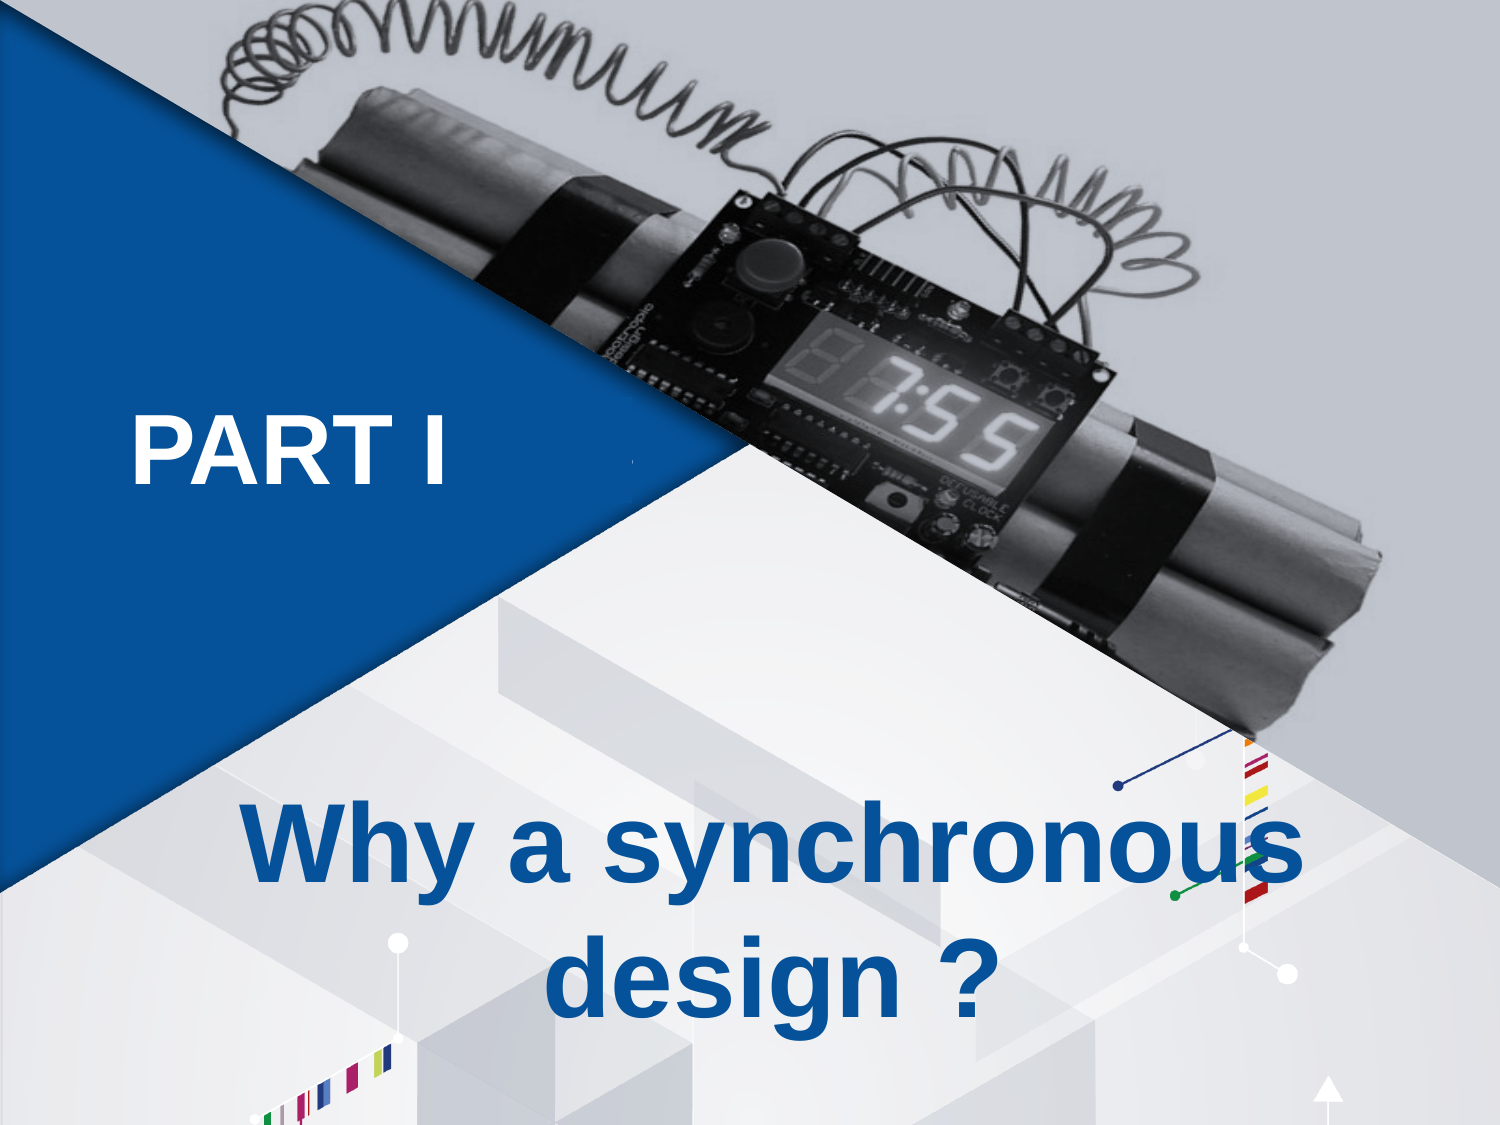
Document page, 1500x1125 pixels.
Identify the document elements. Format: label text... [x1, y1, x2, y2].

title Why a synchronous design ? [206, 901, 1341, 965]
picture [0, 0, 1500, 1125]
